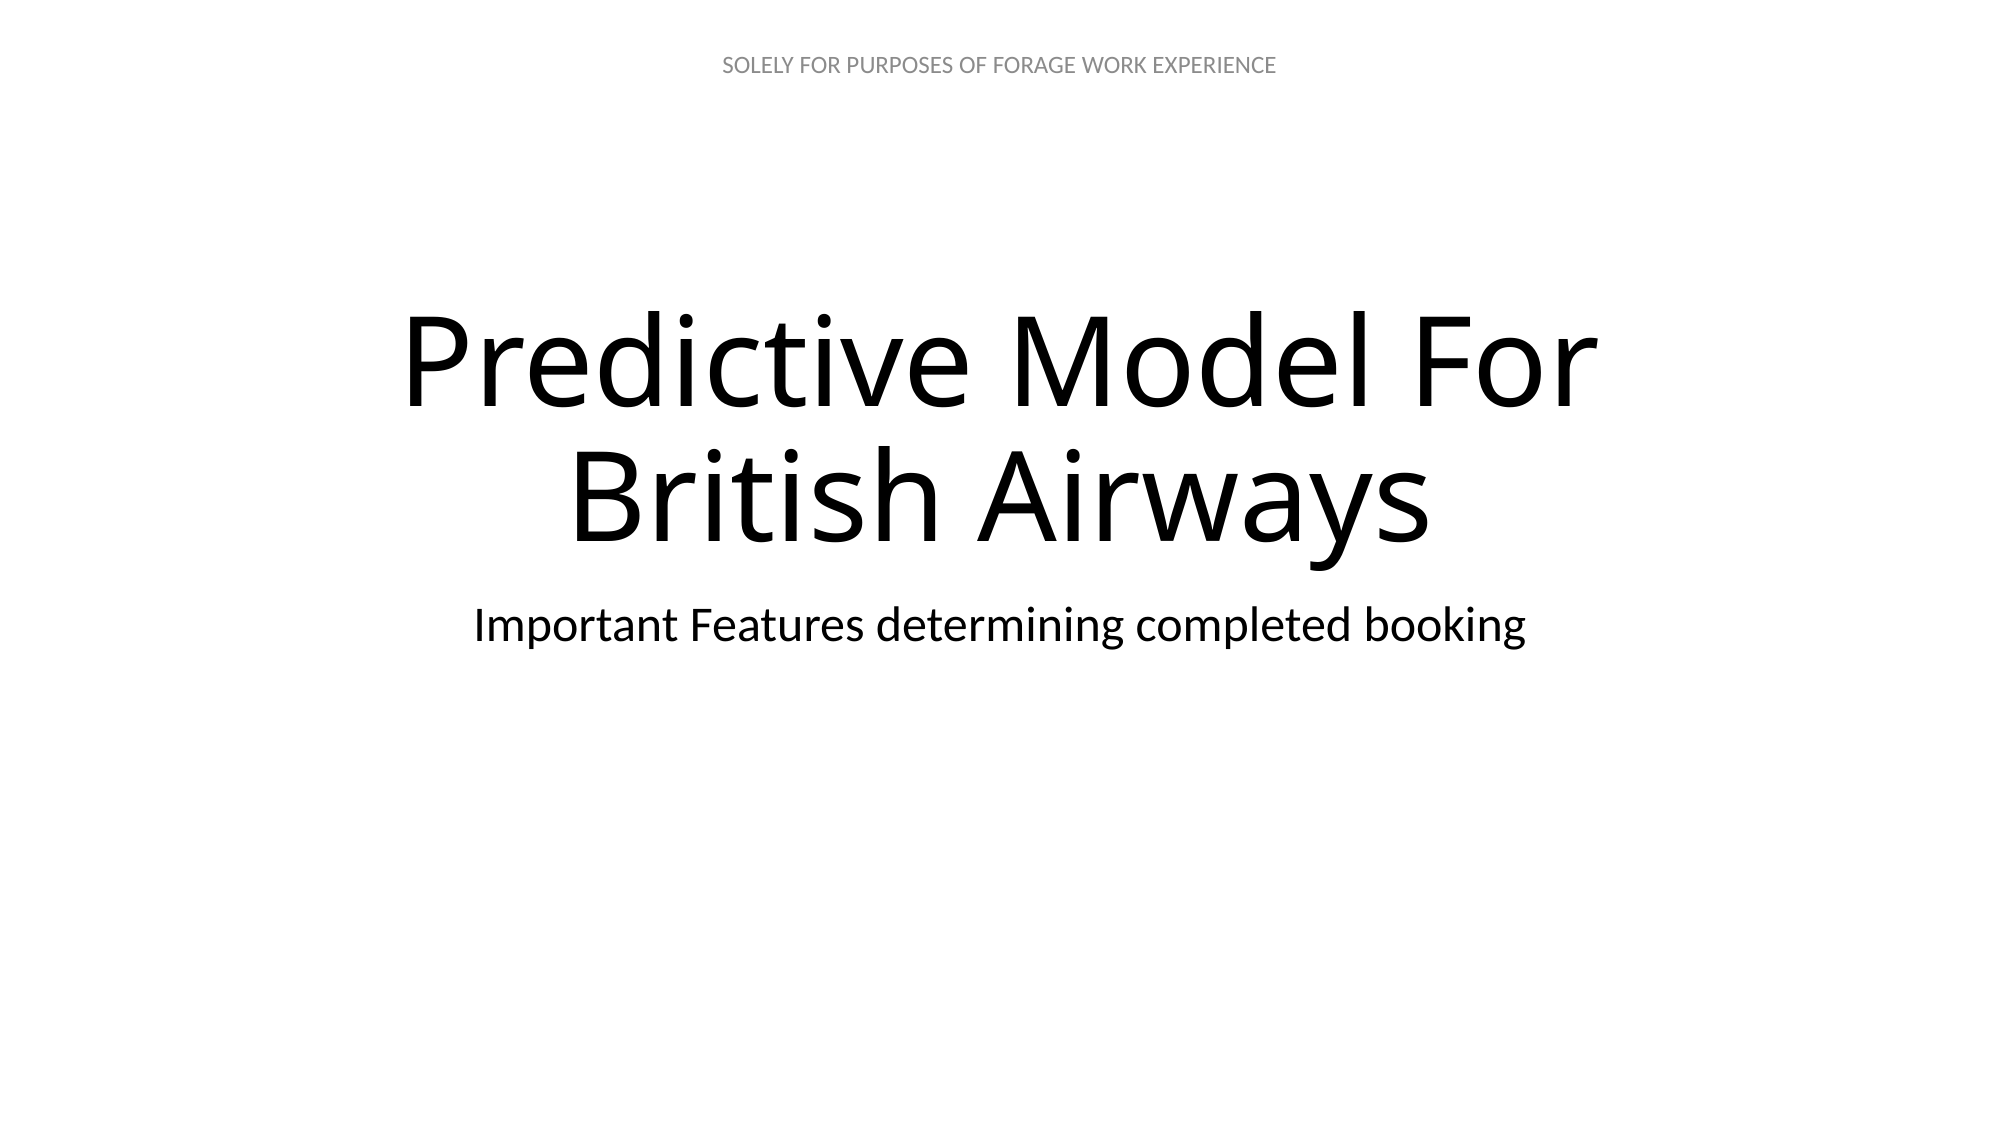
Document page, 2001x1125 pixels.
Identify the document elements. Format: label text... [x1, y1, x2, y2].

subtitle Important Features determining completed booking [249, 590, 1750, 863]
title Predictive Model For British Airways [249, 184, 1750, 576]
